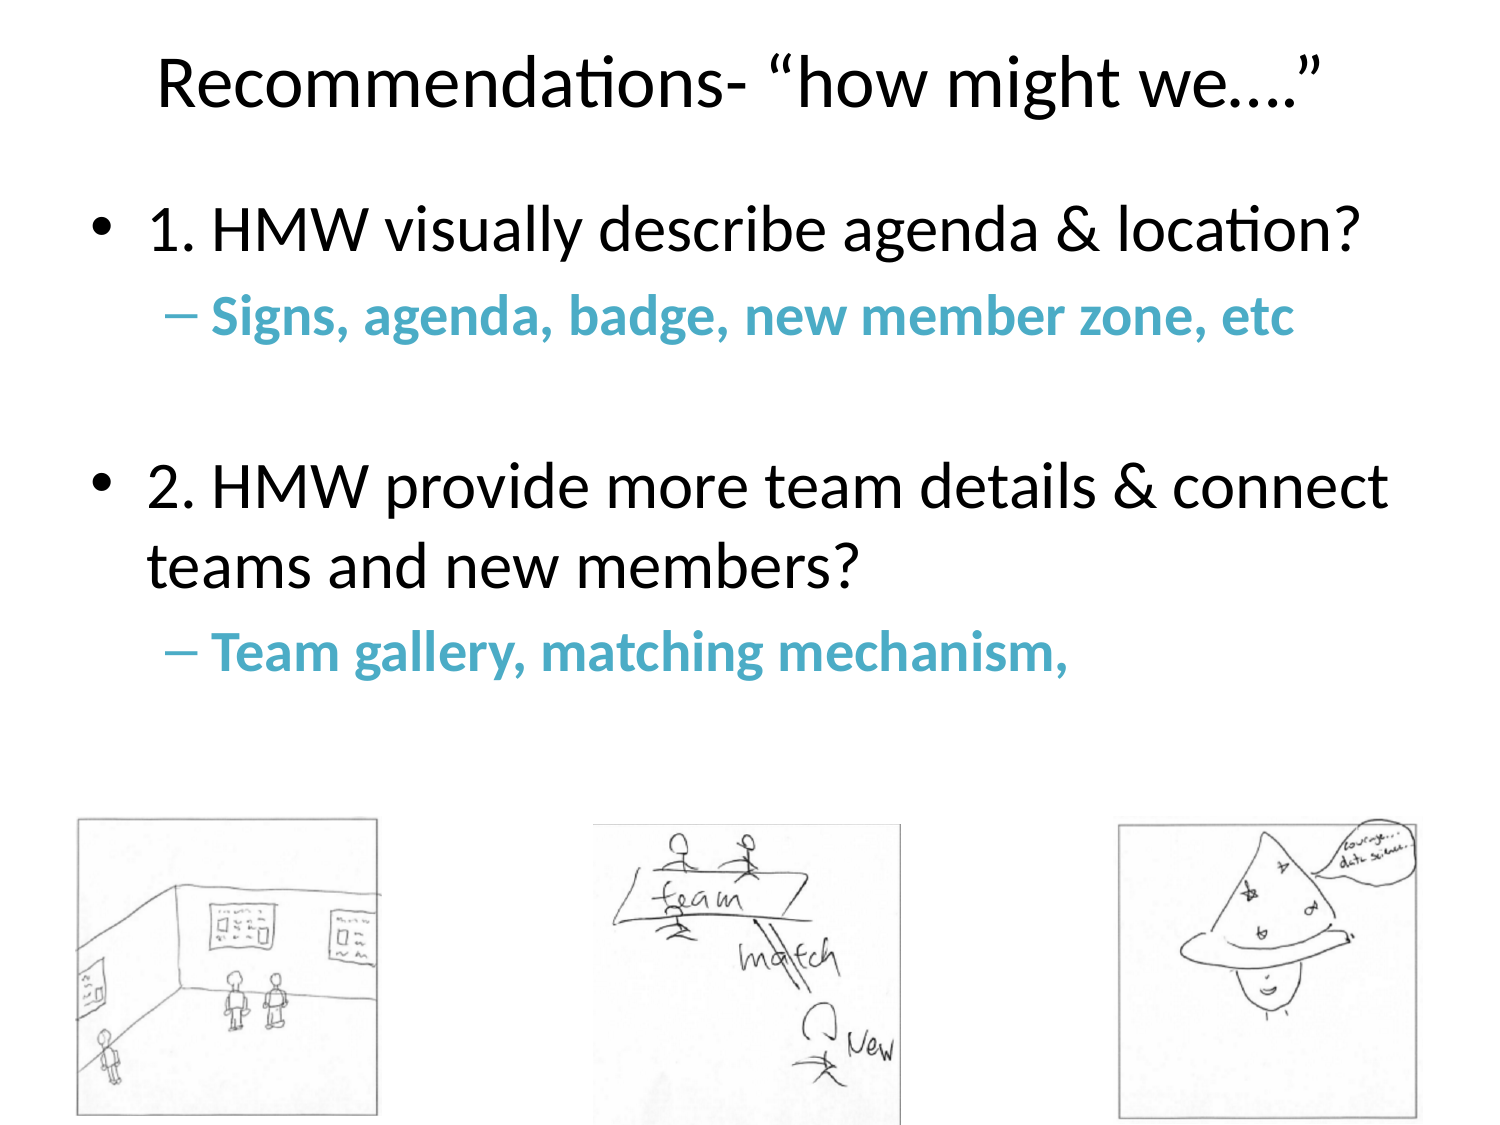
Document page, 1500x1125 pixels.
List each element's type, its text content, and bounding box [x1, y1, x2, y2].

list 1. HMW visually describe agenda & location? Signs, agenda, badge, new member zone, etc 2. HMW provide more team details & connect teams and new members? Team gallery, matching mechanism, [75, 177, 1425, 920]
title Recommendations- “how might we….” [75, 0, 1425, 171]
picture [74, 815, 382, 1116]
picture [1113, 815, 1423, 1124]
picture [592, 824, 902, 1125]
